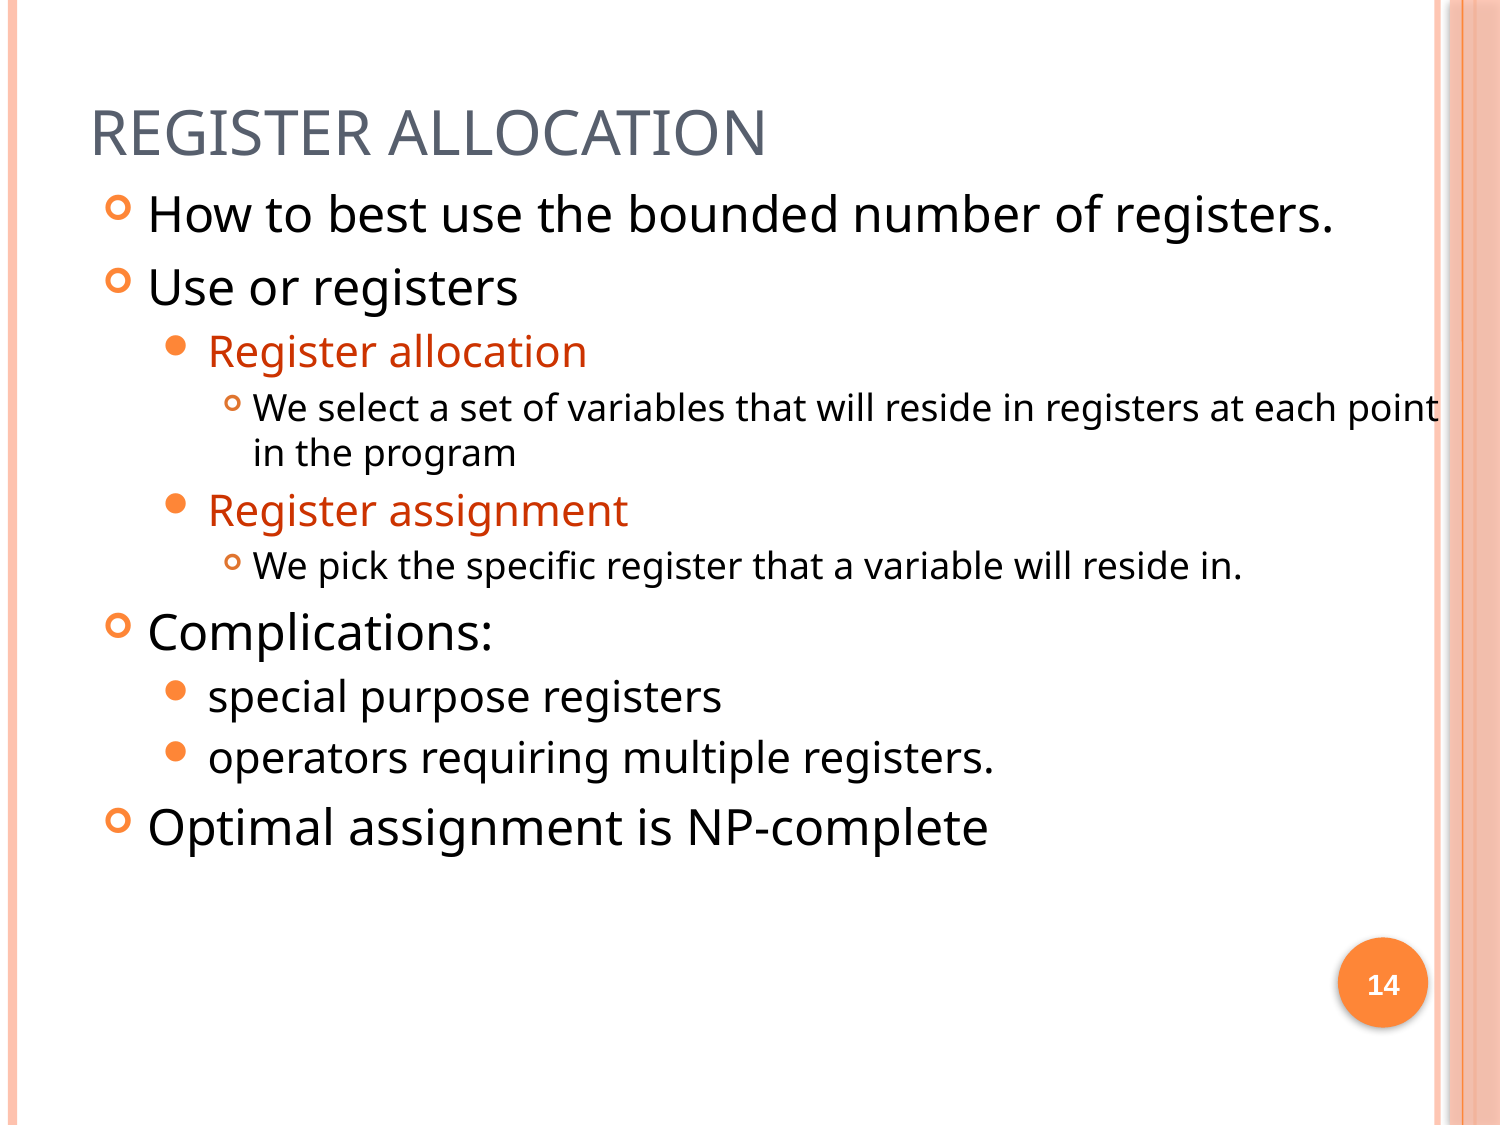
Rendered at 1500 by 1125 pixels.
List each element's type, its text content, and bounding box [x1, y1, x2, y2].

title Register Allocation [75, 45, 1300, 175]
list How to best use the bounded number of registers. Use or registers Register allocation We select a set of variables that will reside in registers at each point in the program Register assignment We pick the specific register that a variable will reside in. Complications: special purpose registers operators requiring multiple registers. Optimal assignment is NP-complete [87, 174, 1463, 1101]
slide_number 14 [1333, 940, 1434, 1026]
